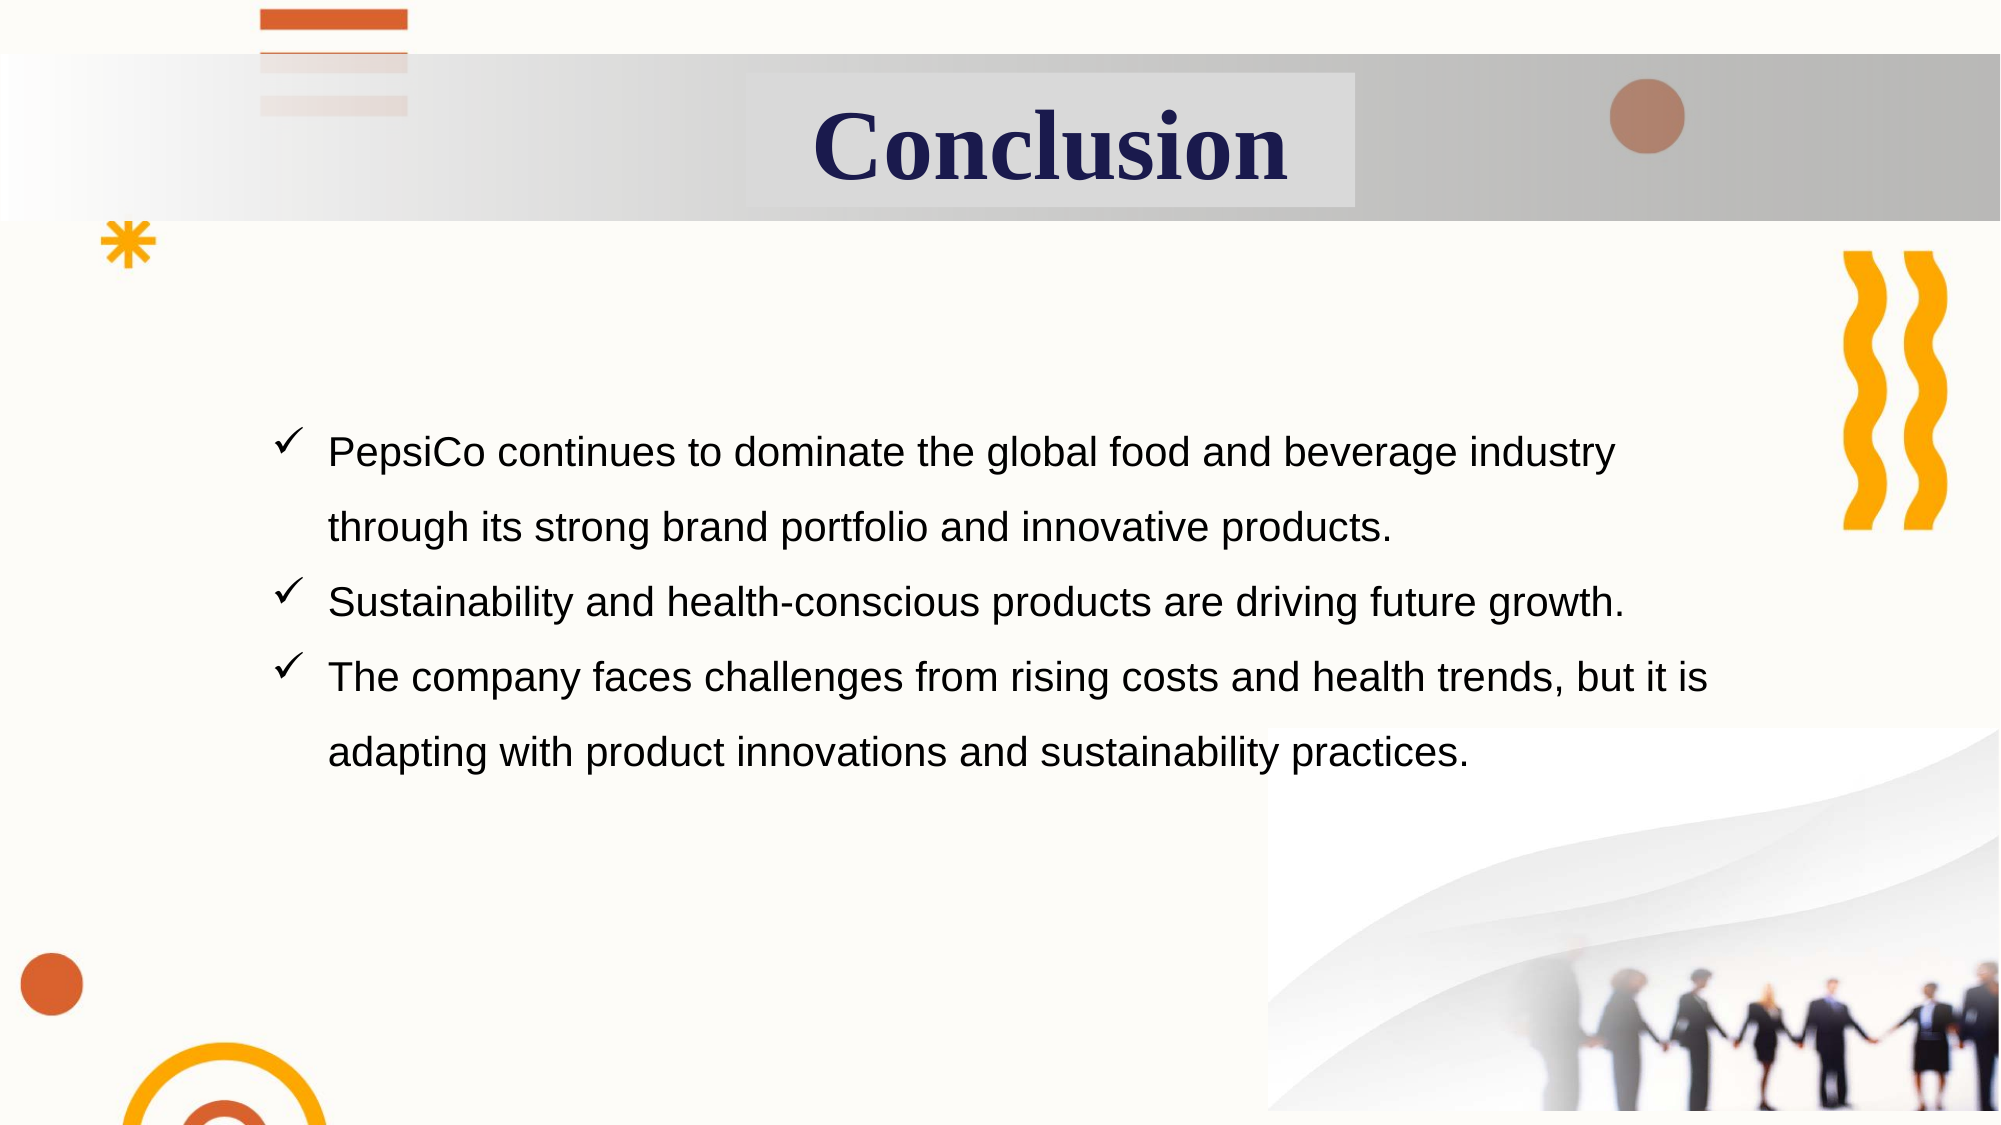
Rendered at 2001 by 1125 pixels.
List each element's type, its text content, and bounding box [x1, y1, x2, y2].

text_box PepsiCo continues to dominate the global food and beverage industry through its strong brand portfolio and innovative products. Sustainability and health-conscious products are driving future growth. The company faces challenges from rising costs and health trends, but it is adapting with product innovations and sustainability practices. [256, 392, 1744, 782]
text_box Conclusion [745, 72, 1356, 208]
picture [0, 0, 2001, 54]
picture [0, 221, 2001, 1125]
